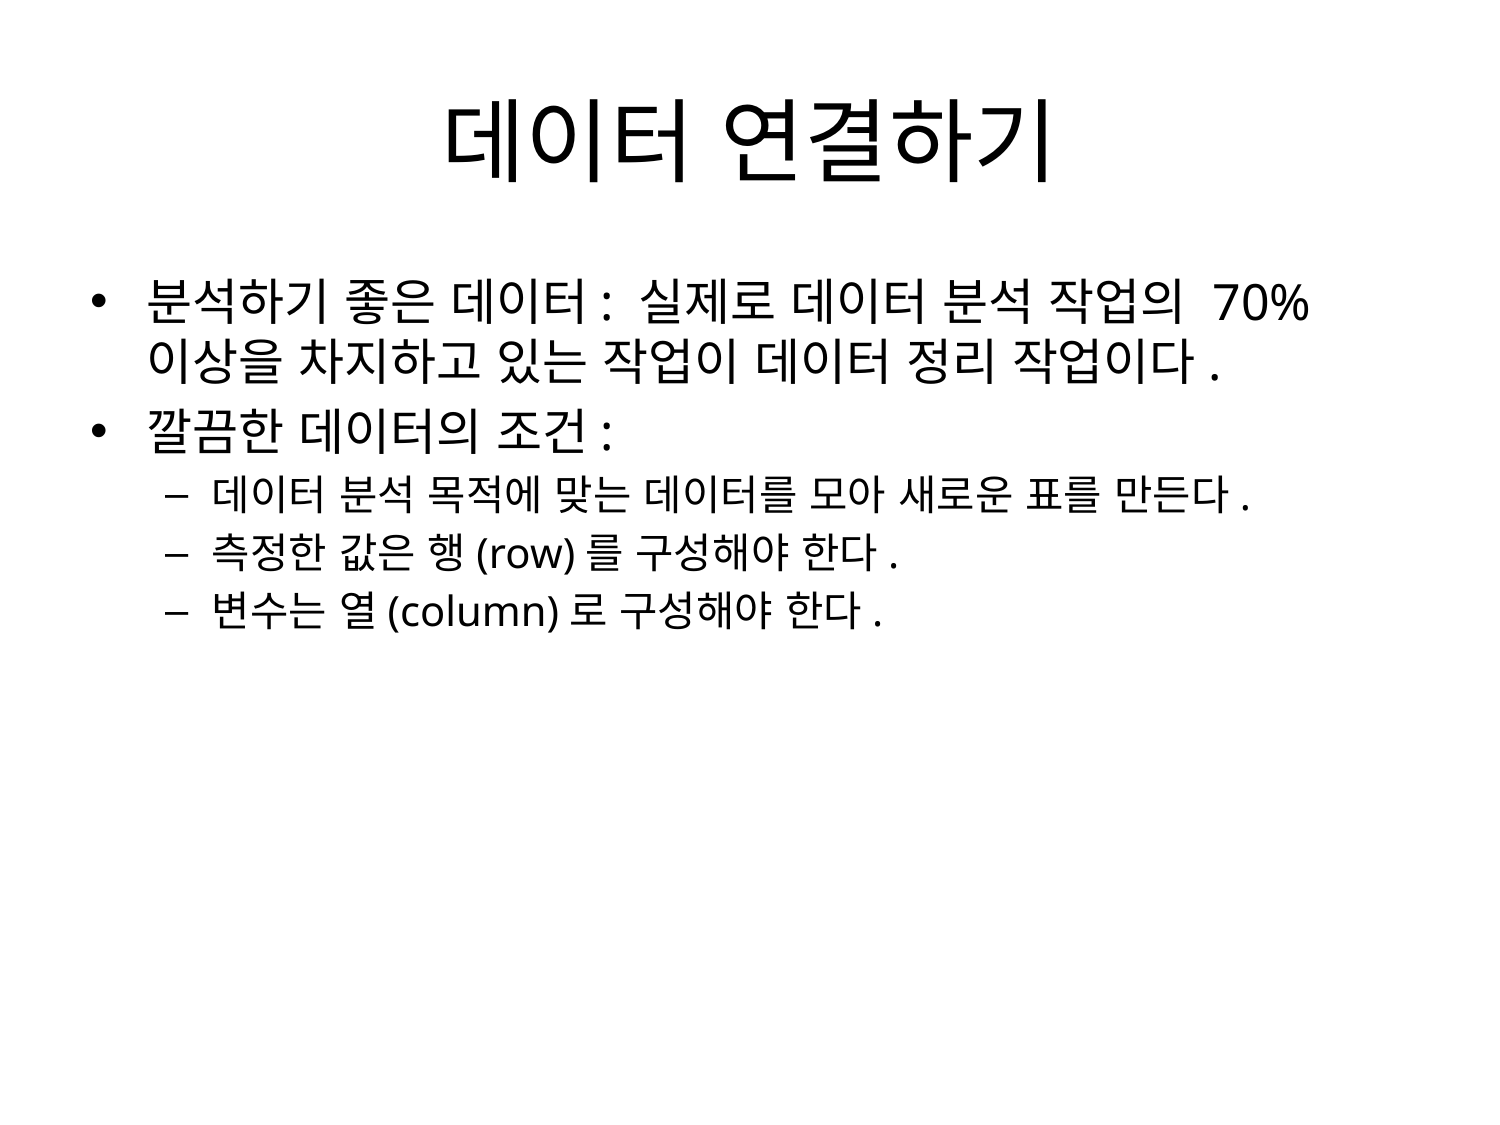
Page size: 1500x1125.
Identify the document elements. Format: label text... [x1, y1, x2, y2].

title 데이터 연결하기 [75, 45, 1425, 233]
list 분석하기 좋은 데이터: 실제로 데이터 분석 작업의 70%이상을 차지하고 있는 작업이 데이터 정리 작업이다. 깔끔한 데이터의 조건: 데이터 분석 목적에 맞는 데이터를 모아 새로운 표를 만든다. 측정한 값은 행(row)를 구성해야 한다. 변수는 열(column)로 구성해야 한다. [75, 262, 1425, 1005]
